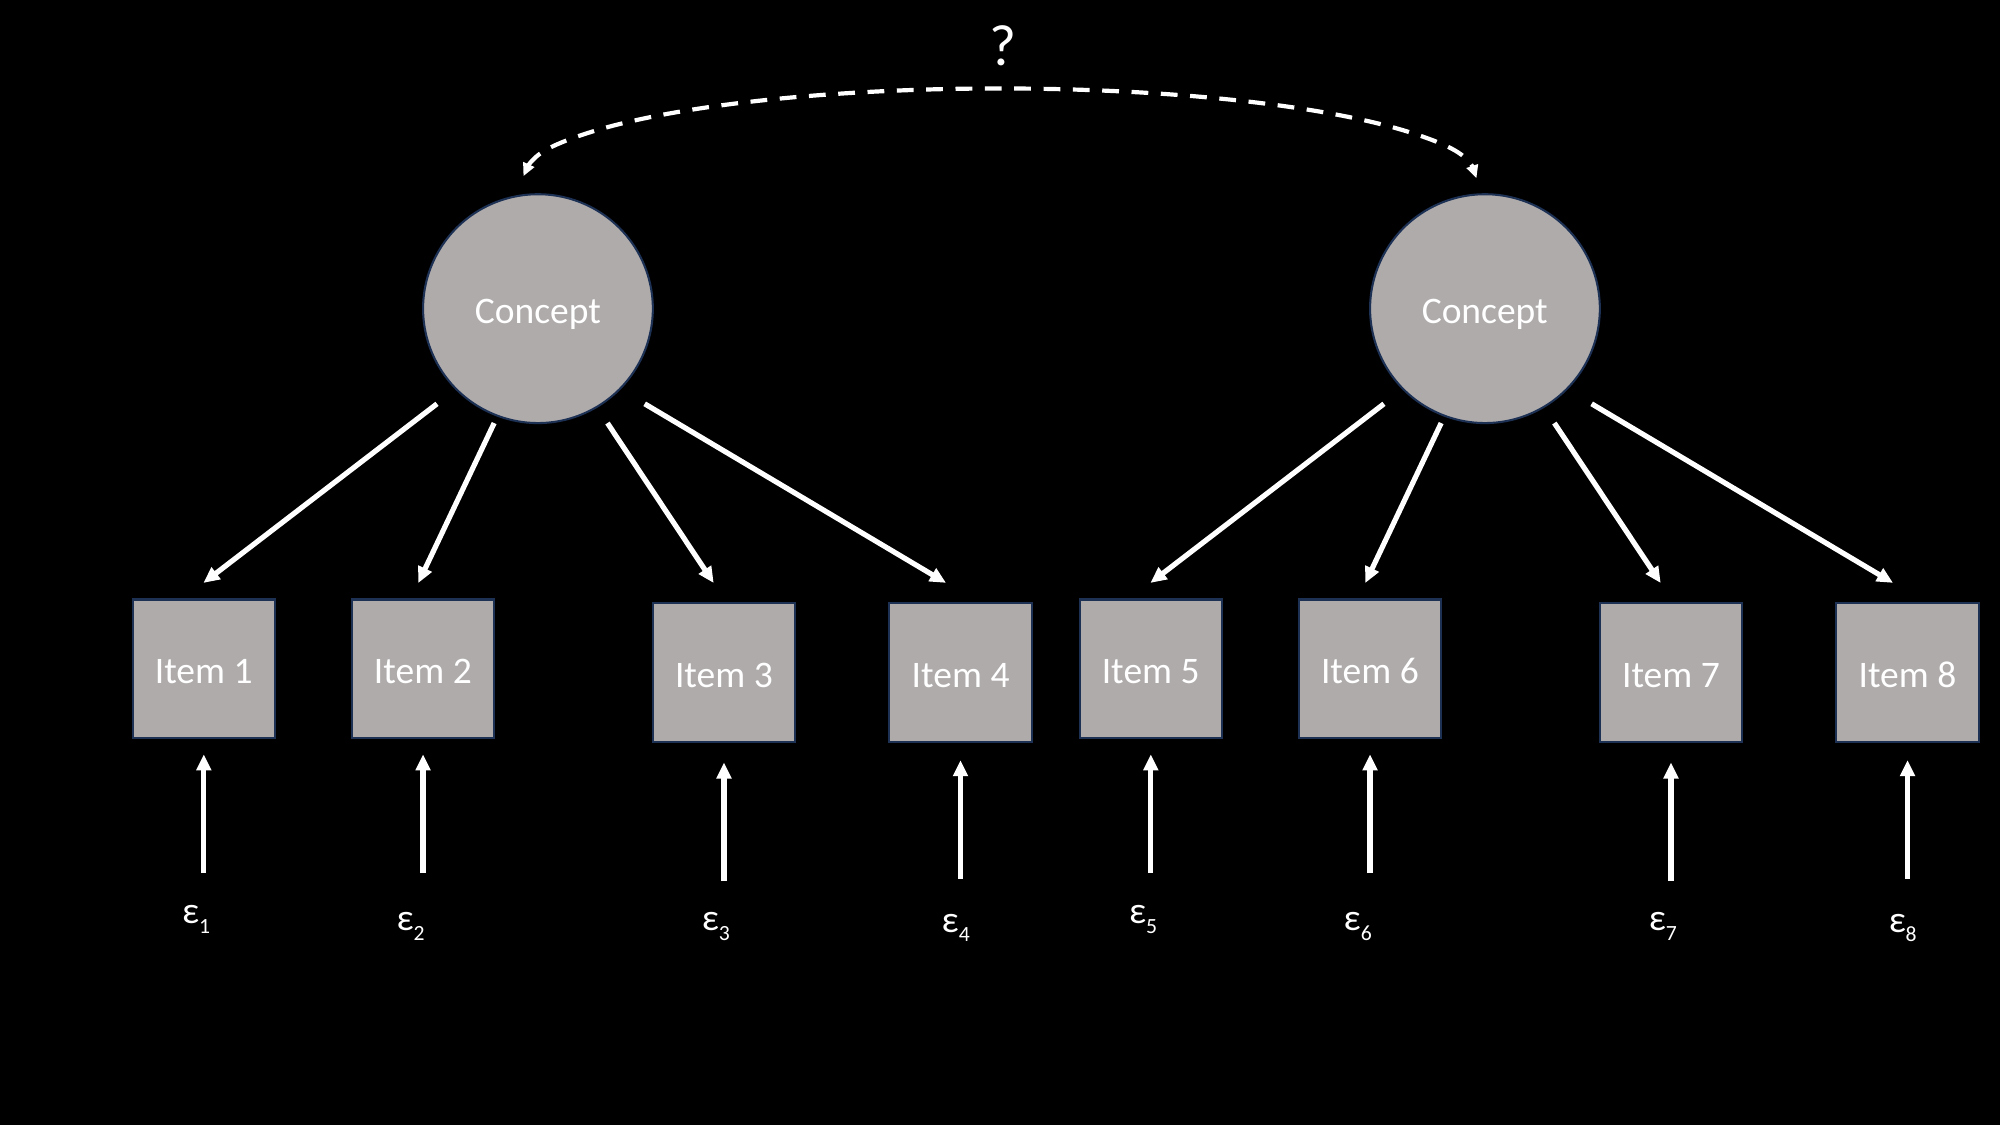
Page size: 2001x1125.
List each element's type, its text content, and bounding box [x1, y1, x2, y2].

text_box [523, 87, 1479, 178]
text_box Item 8 [1835, 602, 1980, 743]
text_box Item 1 [132, 598, 276, 739]
text_box Item 6 [1298, 598, 1442, 739]
text_box Concept [1369, 193, 1601, 425]
text_box Concept [422, 193, 654, 425]
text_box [203, 403, 437, 583]
text_box ε3 [687, 886, 761, 952]
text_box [1591, 403, 1893, 583]
text_box ε4 [926, 887, 1000, 954]
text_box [644, 403, 946, 583]
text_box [1150, 403, 1384, 583]
text_box Item 2 [351, 598, 495, 739]
text_box ε5 [1114, 878, 1188, 945]
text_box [1365, 423, 1442, 583]
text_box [607, 423, 714, 583]
text_box Item 3 [652, 602, 796, 743]
text_box ε1 [167, 878, 241, 945]
text_box ε8 [1873, 887, 1947, 954]
text_box Item 5 [1079, 598, 1223, 739]
text_box ε6 [1328, 886, 1402, 952]
text_box Item 4 [888, 602, 1033, 743]
text_box Item 7 [1599, 602, 1743, 743]
text_box ? [926, 0, 1080, 85]
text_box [1554, 423, 1661, 583]
text_box ε2 [381, 886, 455, 952]
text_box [418, 423, 495, 583]
text_box ε7 [1634, 886, 1708, 952]
